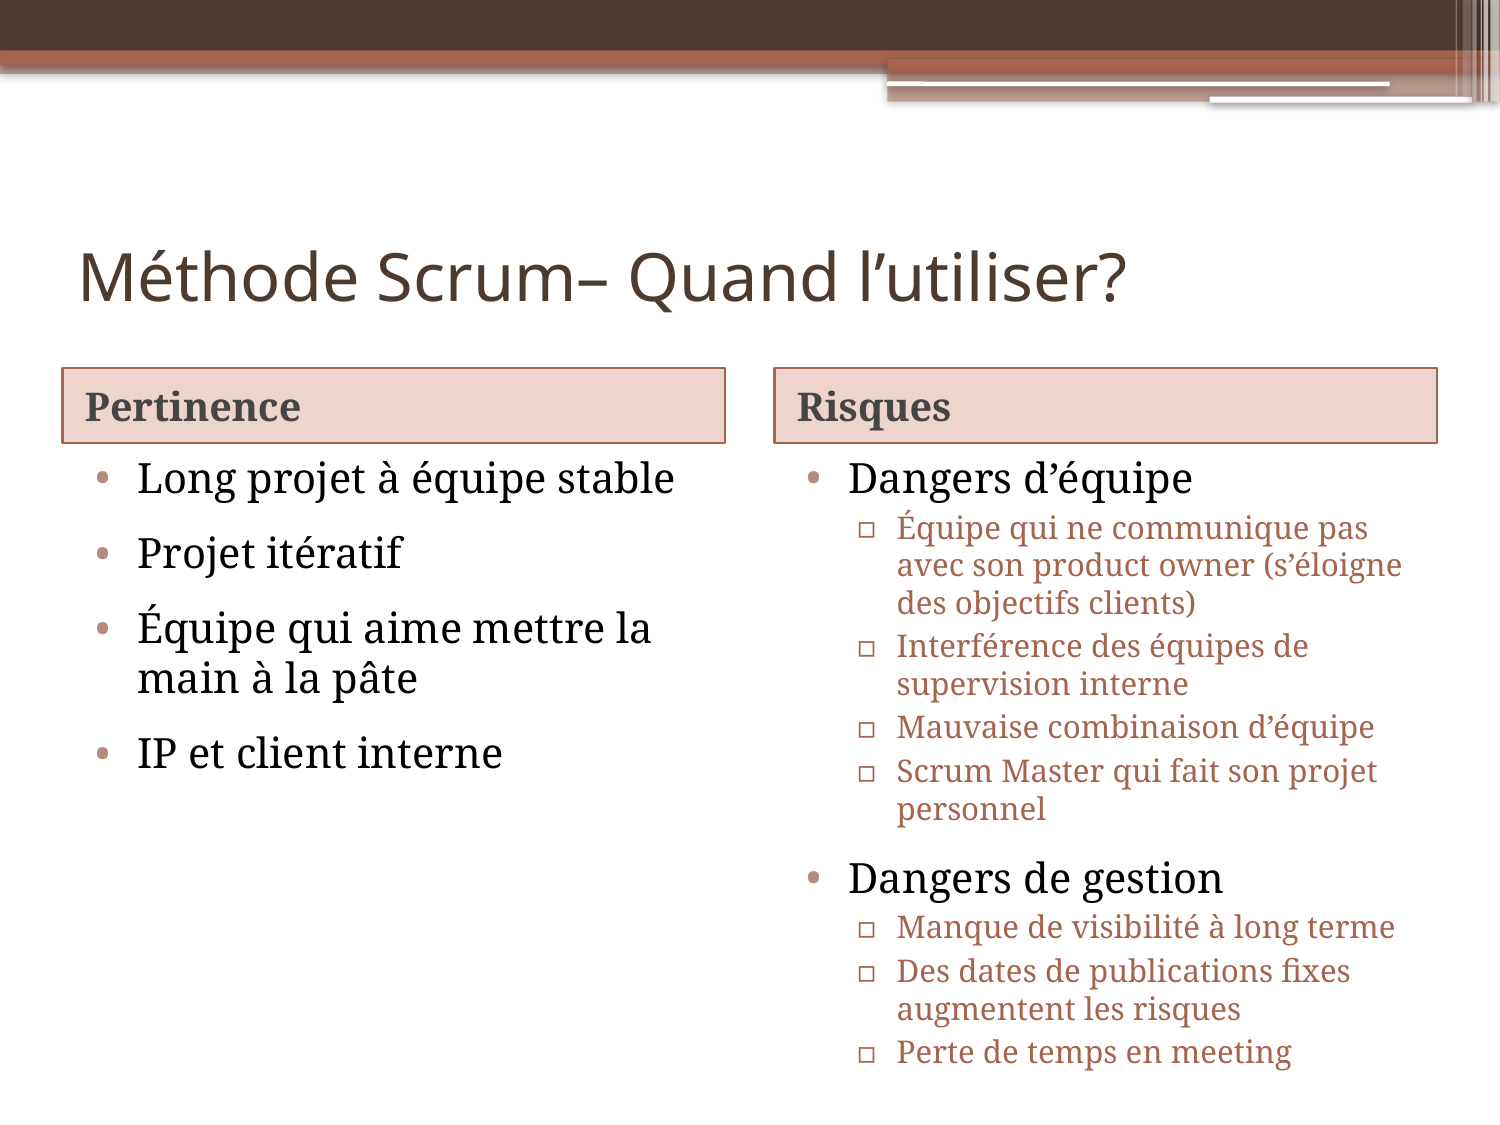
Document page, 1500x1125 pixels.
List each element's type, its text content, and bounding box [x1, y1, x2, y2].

list Long projet à équipe stable Projet itératif Équipe qui aime mettre la main à la pâte IP et client interne [62, 444, 726, 1082]
list Dangers d’équipe Équipe qui ne communique pas avec son product owner (s’éloigne des objectifs clients) Interférence des équipes de supervision interne Mauvaise combinaison d’équipe Scrum Master qui fait son projet personnel Dangers de gestion Manque de visibilité à long terme Des dates de publications fixes augmentent les risques Perte de temps en meeting [773, 444, 1437, 1082]
list Pertinence [61, 367, 726, 444]
title Méthode Scrum– Quand l’utiliser? [62, 187, 1438, 363]
list Risques [773, 367, 1438, 444]
